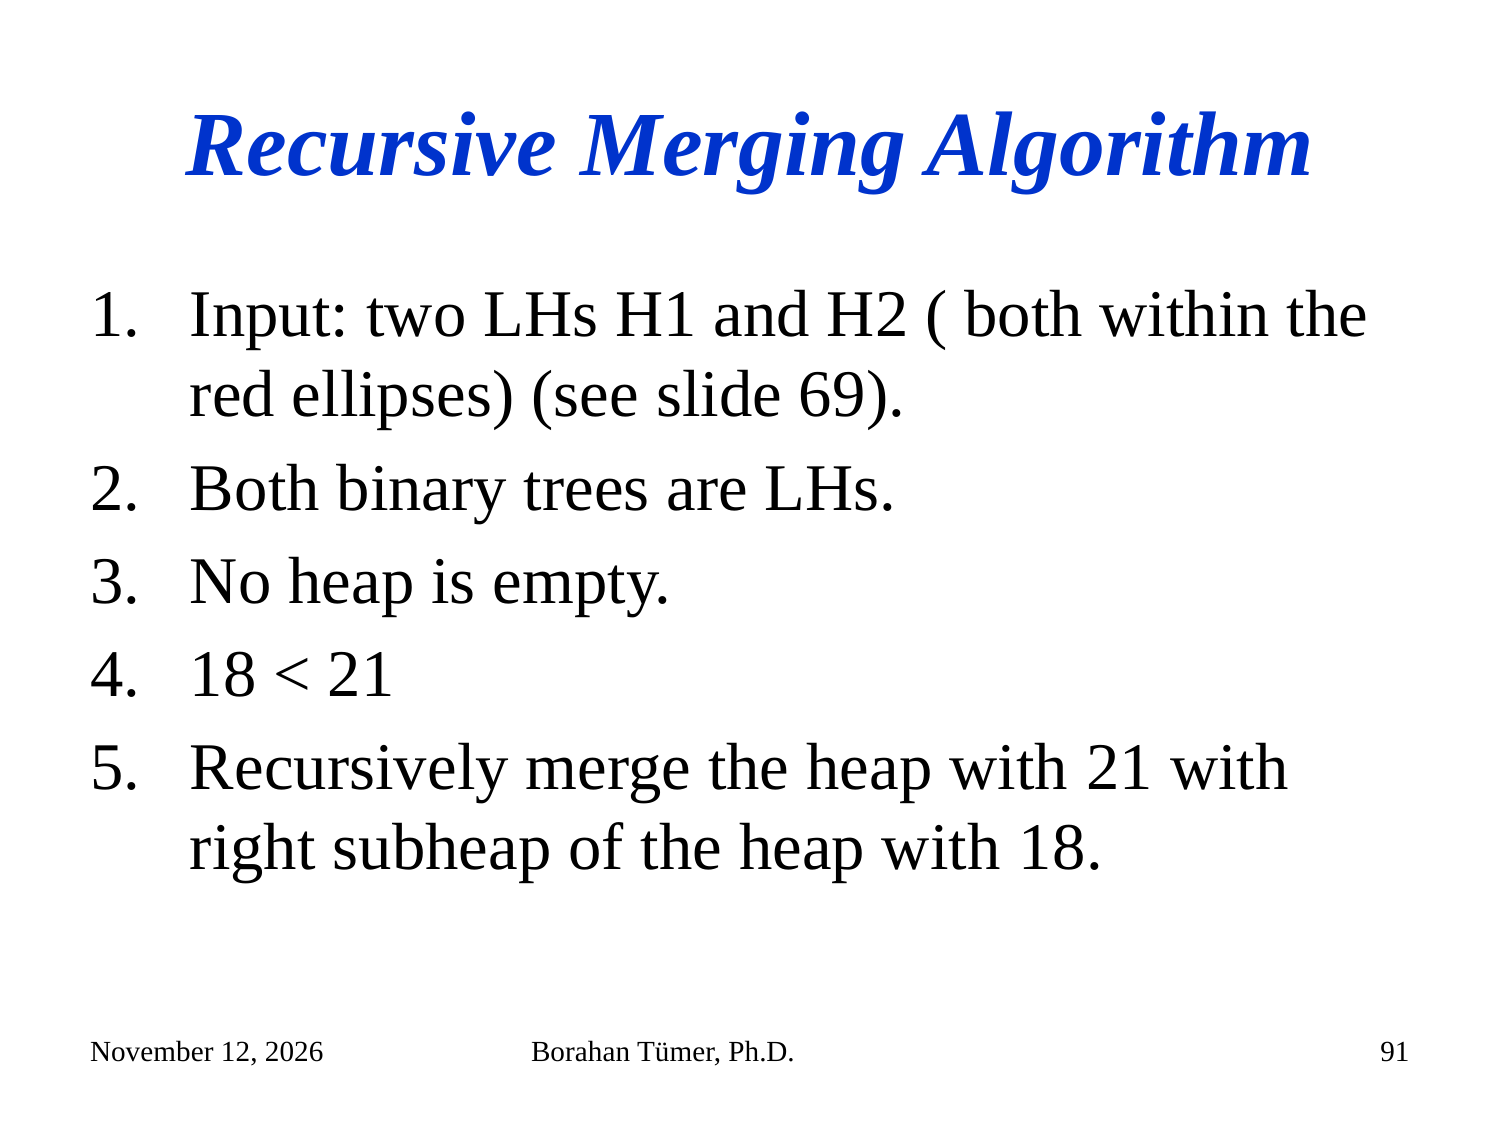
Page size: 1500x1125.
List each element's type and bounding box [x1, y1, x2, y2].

list [75, 262, 1425, 1005]
slide_number [1074, 1024, 1425, 1103]
title [75, 45, 1425, 233]
footer [512, 1024, 988, 1103]
slide_number [75, 1024, 425, 1103]
